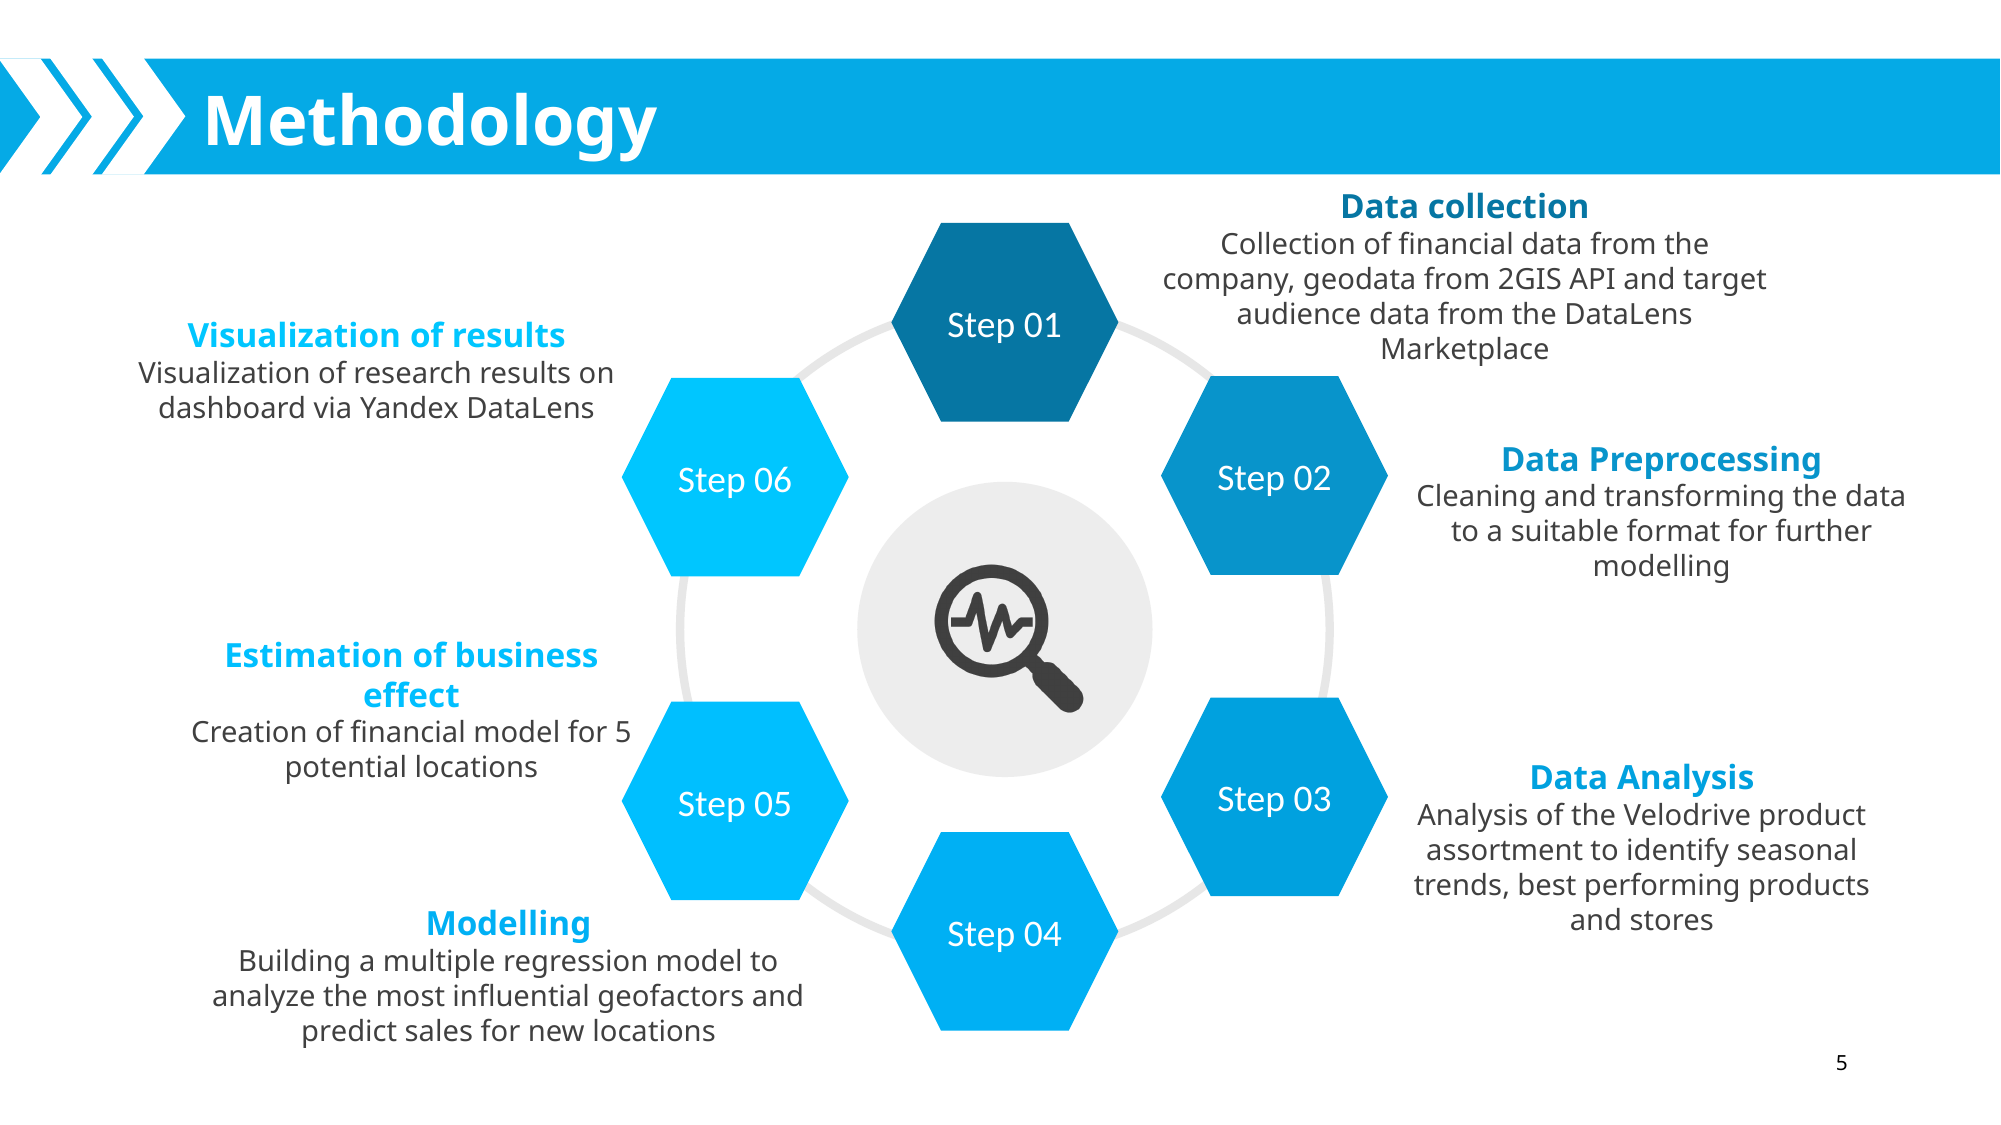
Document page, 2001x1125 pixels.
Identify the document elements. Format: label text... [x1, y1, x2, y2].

text_box Data collection Collection of financial data from the company, geodata from 2GIS API and target audience data from the DataLens Marketplace [1161, 185, 1769, 366]
picture [921, 550, 1099, 727]
text_box Step 05 [620, 700, 850, 902]
text_box 5 [1412, 1042, 1863, 1103]
text_box Step 04 [890, 830, 1120, 1032]
text_box Step 03 [1159, 696, 1390, 898]
text_box Data Preprocessing Cleaning and transforming the data to a suitable format for further modelling [1410, 437, 1913, 583]
text_box Step 06 [620, 376, 850, 578]
text_box [0, 57, 84, 177]
text_box [42, 57, 90, 175]
text_box [0, 64, 38, 170]
text_box Step 02 [1159, 375, 1390, 576]
text_box [856, 480, 1154, 779]
text_box [99, 56, 187, 176]
text_box [679, 324, 1331, 936]
text_box [48, 57, 136, 177]
text_box Step 01 [890, 221, 1120, 423]
text_box Estimation of business effect Creation of financial model for 5 potential locations [185, 633, 638, 784]
text_box Visualization of results Visualization of research results on dashboard via Yandex DataLens [127, 314, 626, 425]
text_box [94, 57, 141, 175]
title Methodology [202, 78, 2000, 168]
text_box Data Analysis Analysis of the Velodrive product assortment to identify seasonal trends, best performing products and stores [1390, 756, 1894, 936]
text_box Modelling Building a multiple regression model to analyze the most influential geofactors and predict sales for new locations [192, 902, 825, 1048]
text_box [145, 57, 2000, 175]
